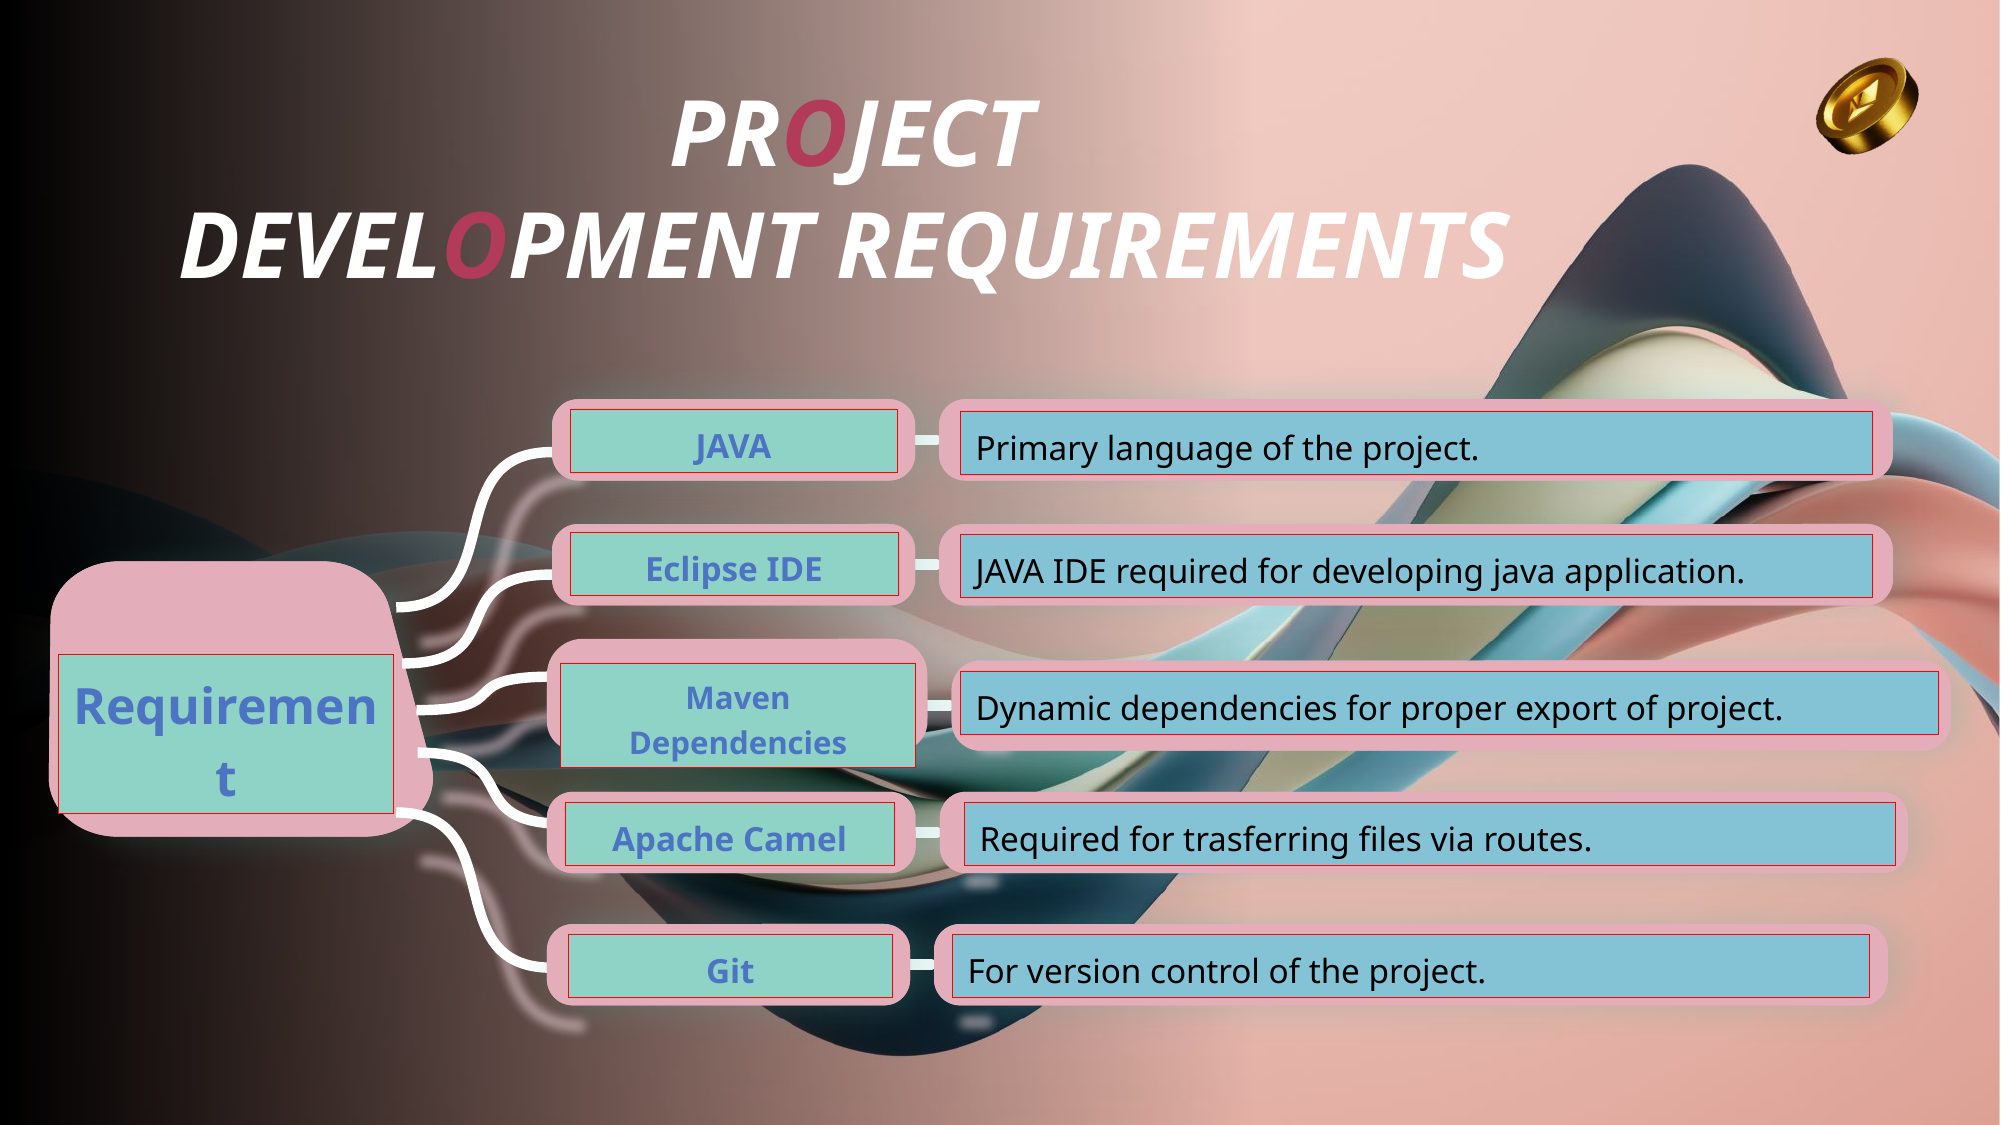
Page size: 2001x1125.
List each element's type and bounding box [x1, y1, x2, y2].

text_box [546, 638, 1951, 751]
text_box [396, 451, 567, 968]
text_box [48, 561, 396, 837]
text_box [552, 399, 1893, 481]
text_box [546, 924, 1888, 1006]
text_box [552, 524, 1893, 606]
text_box [546, 791, 1908, 874]
picture [0, 0, 2000, 1125]
